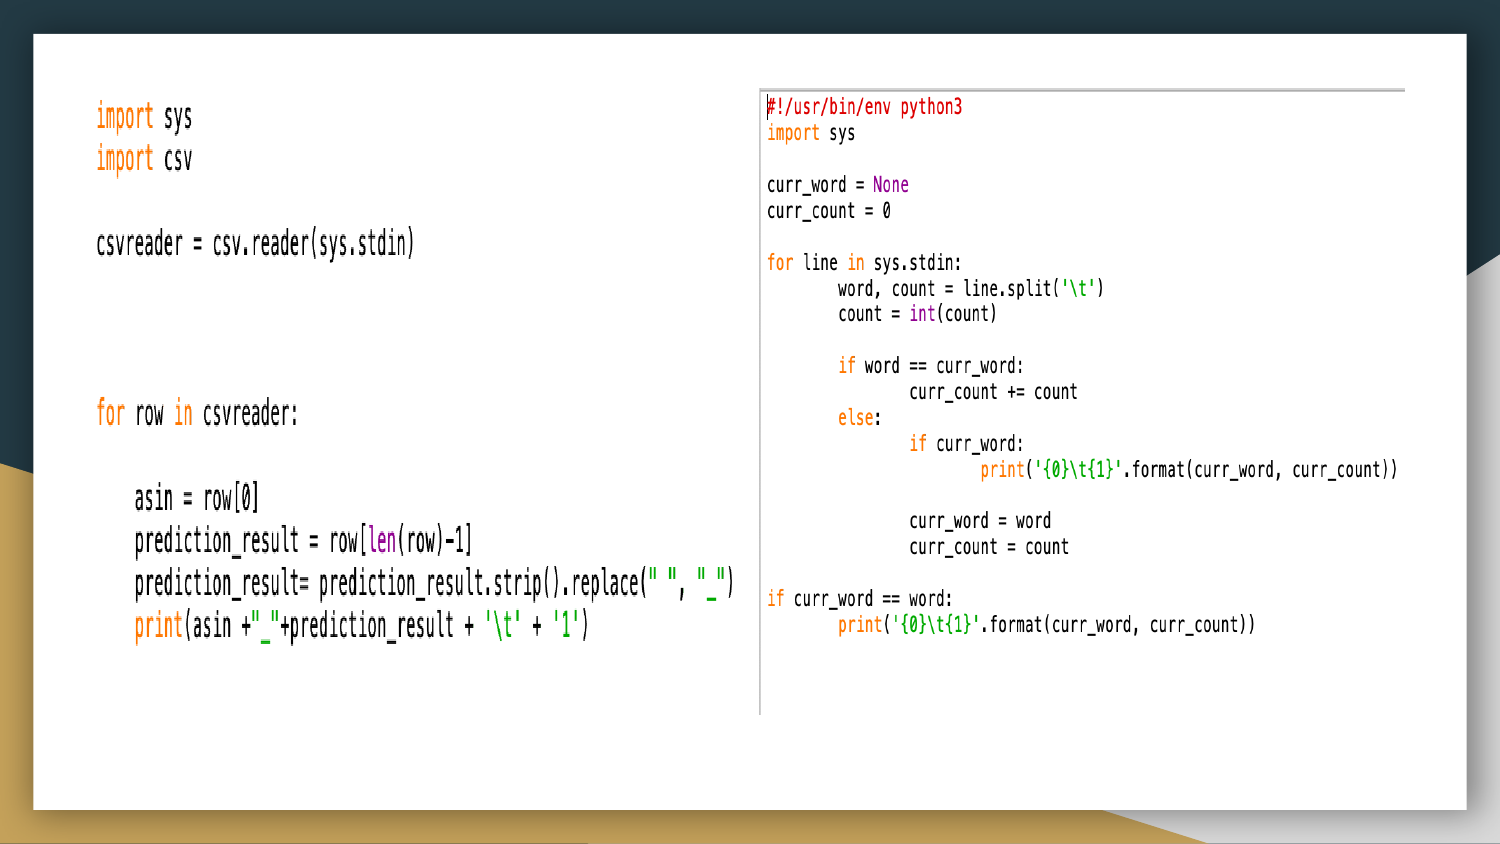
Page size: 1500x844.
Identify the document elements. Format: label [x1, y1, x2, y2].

picture [93, 85, 1405, 715]
